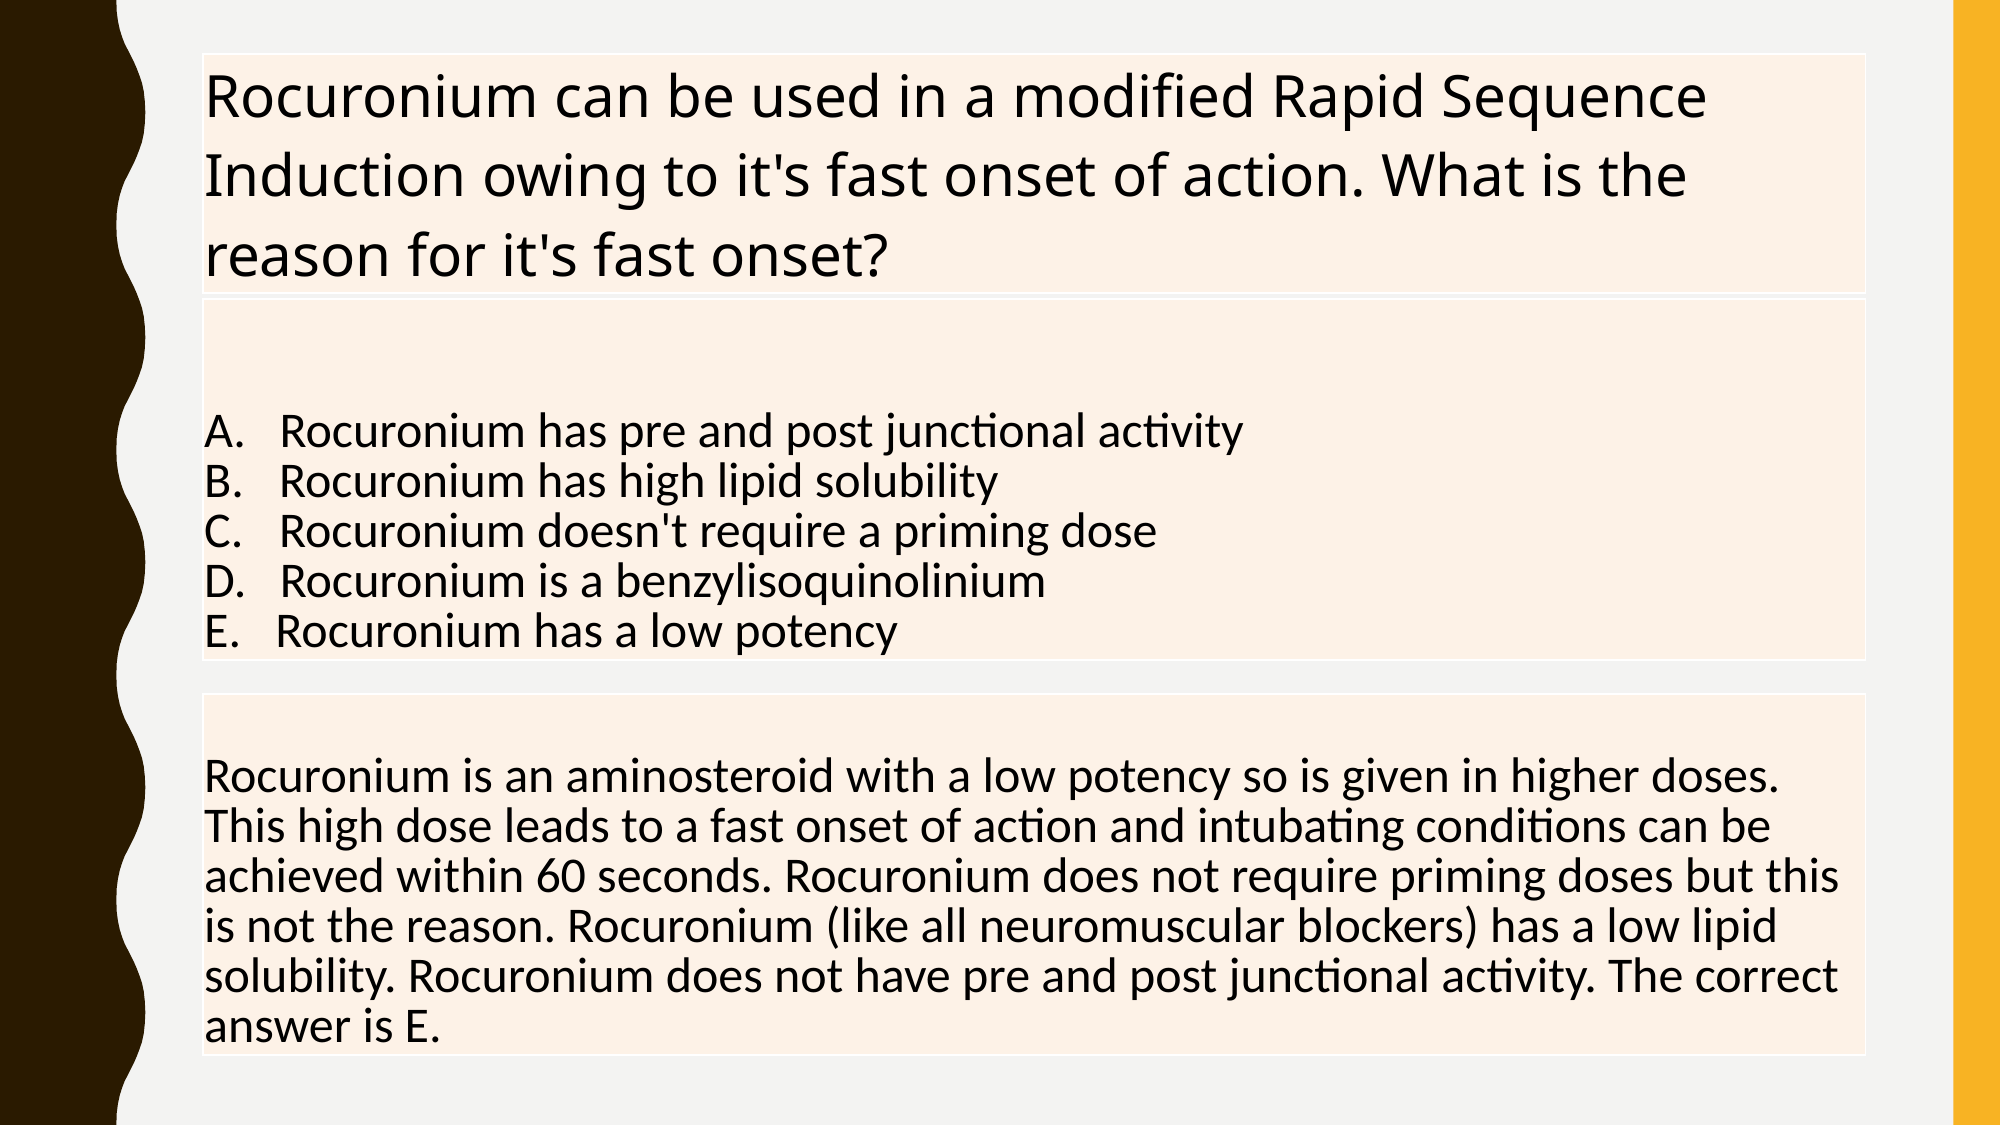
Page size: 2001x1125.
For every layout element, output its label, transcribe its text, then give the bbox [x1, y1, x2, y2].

table_header Rocuronium can be used in a modified Rapid Sequence Induction owing to it's fast onset of action. What is the reason for it's fast onset? [204, 55, 1865, 292]
table_header Rocuronium has pre and post junctional activity Rocuronium has high lipid solubility Rocuronium doesn't require a priming dose Rocuronium is a benzylisoquinolinium Rocuronium has a low potency [204, 300, 1865, 659]
table_header Rocuronium is an aminosteroid with a low potency so is given in higher doses. This high dose leads to a fast onset of action and intubating conditions can be achieved within 60 seconds. Rocuronium does not require priming doses but this is not the reason. Rocuronium (like all neuromuscular blockers) has a low lipid solubility. Rocuronium does not have pre and post junctional activity. The correct answer is E. [204, 695, 1865, 1054]
